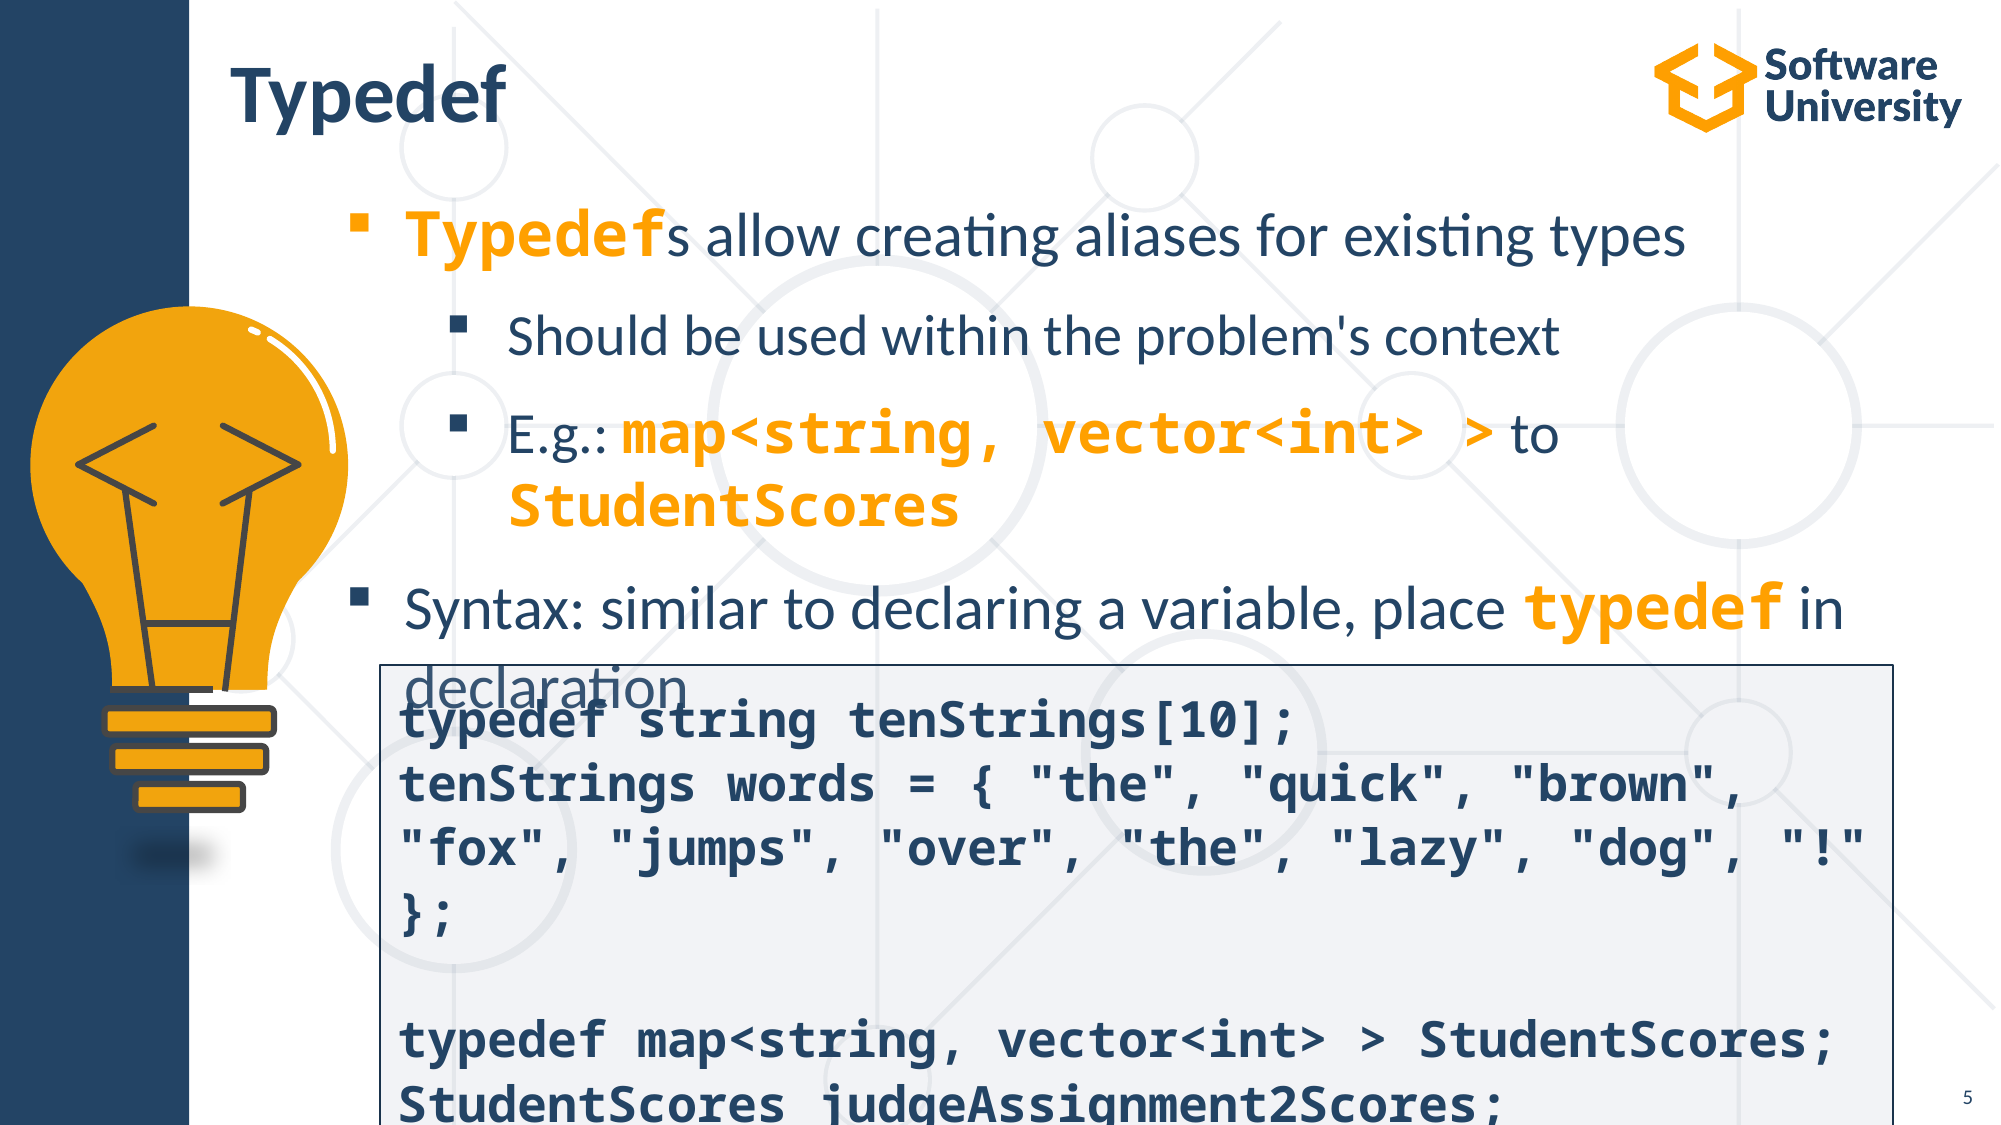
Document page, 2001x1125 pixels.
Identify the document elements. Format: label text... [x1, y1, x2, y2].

slide_number 5 [1927, 1067, 1989, 1117]
list Typedefs allow creating aliases for existing types Should be used within the problem's context E.g.: map<string, vector<int> > to StudentScores Syntax: similar to declaring a variable, place typedef in declaration [327, 183, 1968, 1094]
text_box typedef string tenStrings[10]; tenStrings words = { "the", "quick", "brown", "fox", "jumps", "over", "the", "lazy", "dog", "!" }; typedef map<string, vector<int> > StudentScores; StudentScores judgeAssignment2Scores; [379, 665, 1894, 1125]
title Typedef [212, 16, 1628, 162]
picture [1641, 31, 1973, 145]
